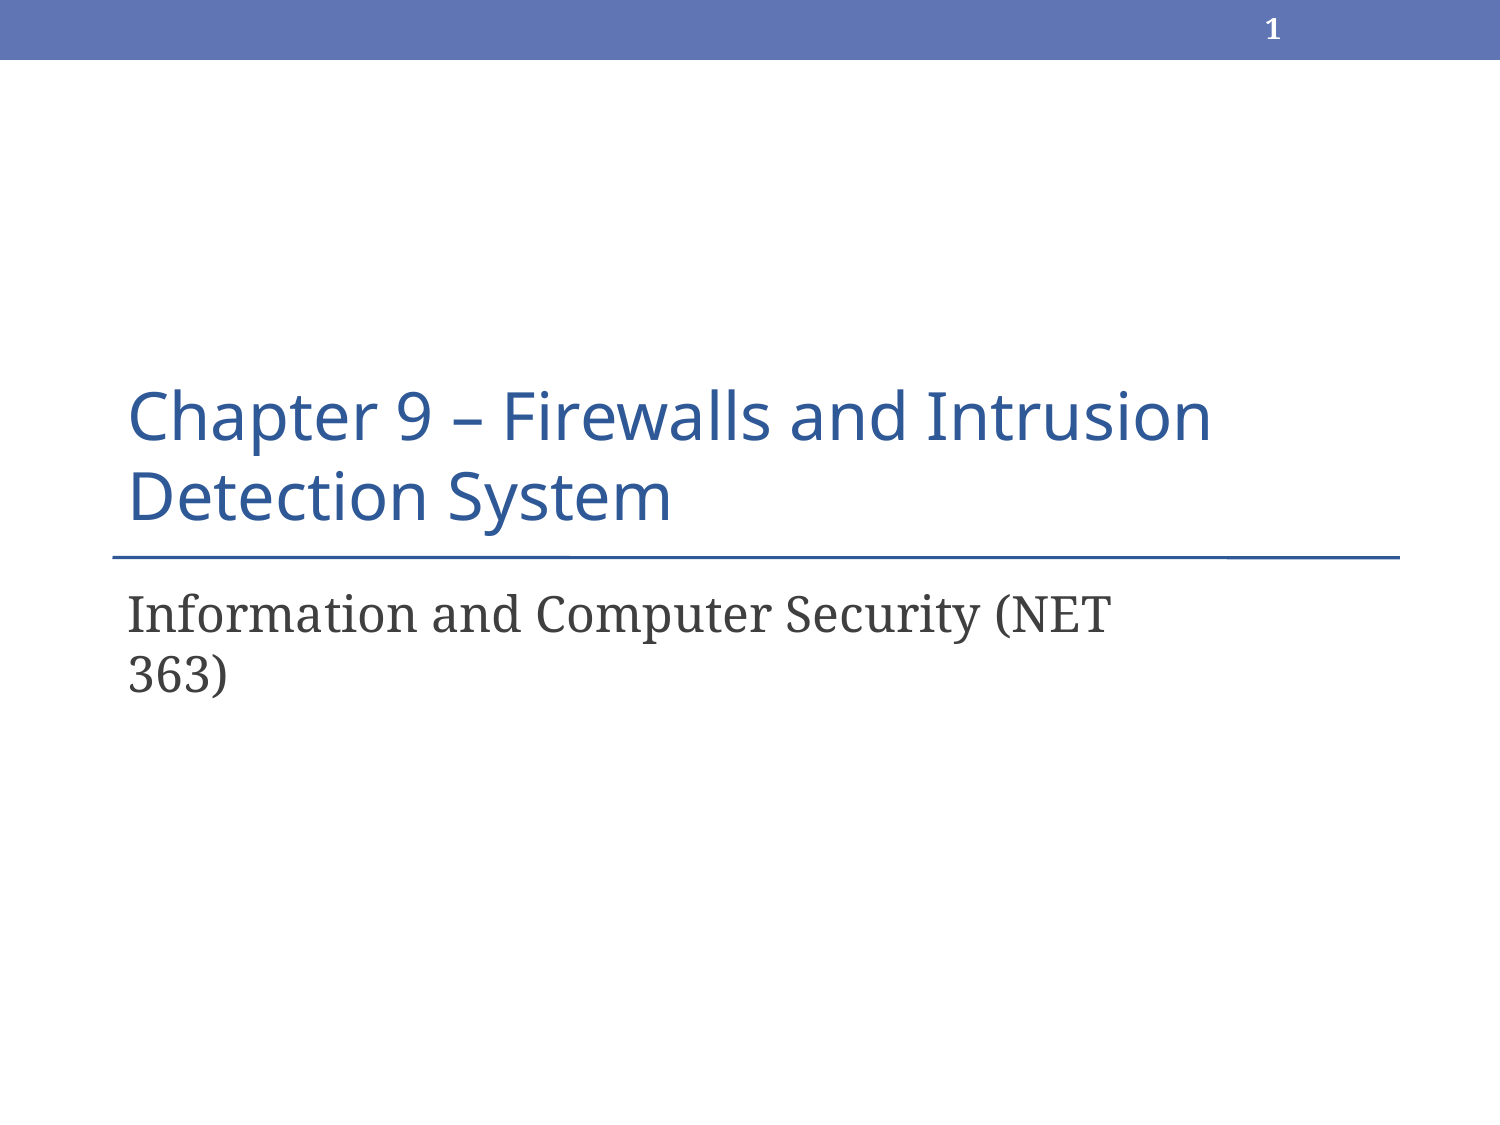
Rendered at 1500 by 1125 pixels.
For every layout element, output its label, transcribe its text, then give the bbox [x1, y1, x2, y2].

subtitle Information and Computer Security (NET 363) [112, 575, 1163, 863]
slide_number ‹#› [1250, 3, 1425, 57]
title Chapter 9 – Firewalls and Intrusion Detection System [112, 224, 1400, 542]
